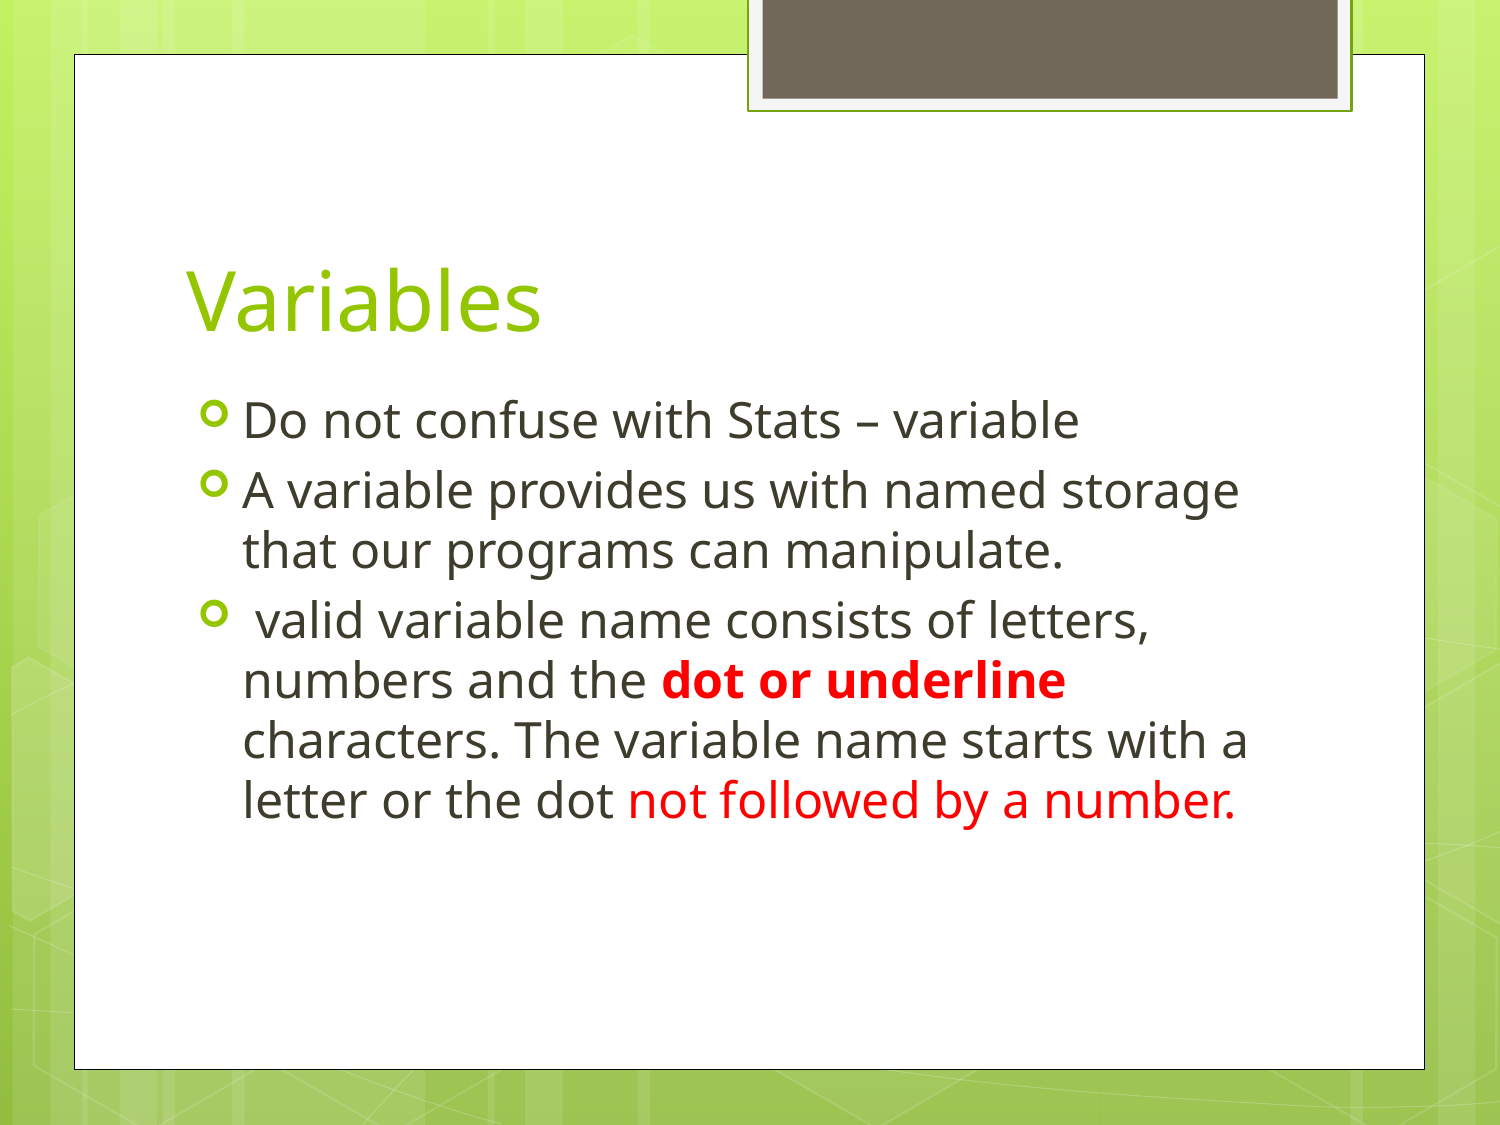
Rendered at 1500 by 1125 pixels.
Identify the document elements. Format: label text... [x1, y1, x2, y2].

list Do not confuse with Stats – variable A variable provides us with named storage that our programs can manipulate. valid variable name consists of letters, numbers and the dot or underline characters. The variable name starts with a letter or the dot not followed by a number. [171, 381, 1283, 957]
title Variables [171, 168, 1324, 357]
